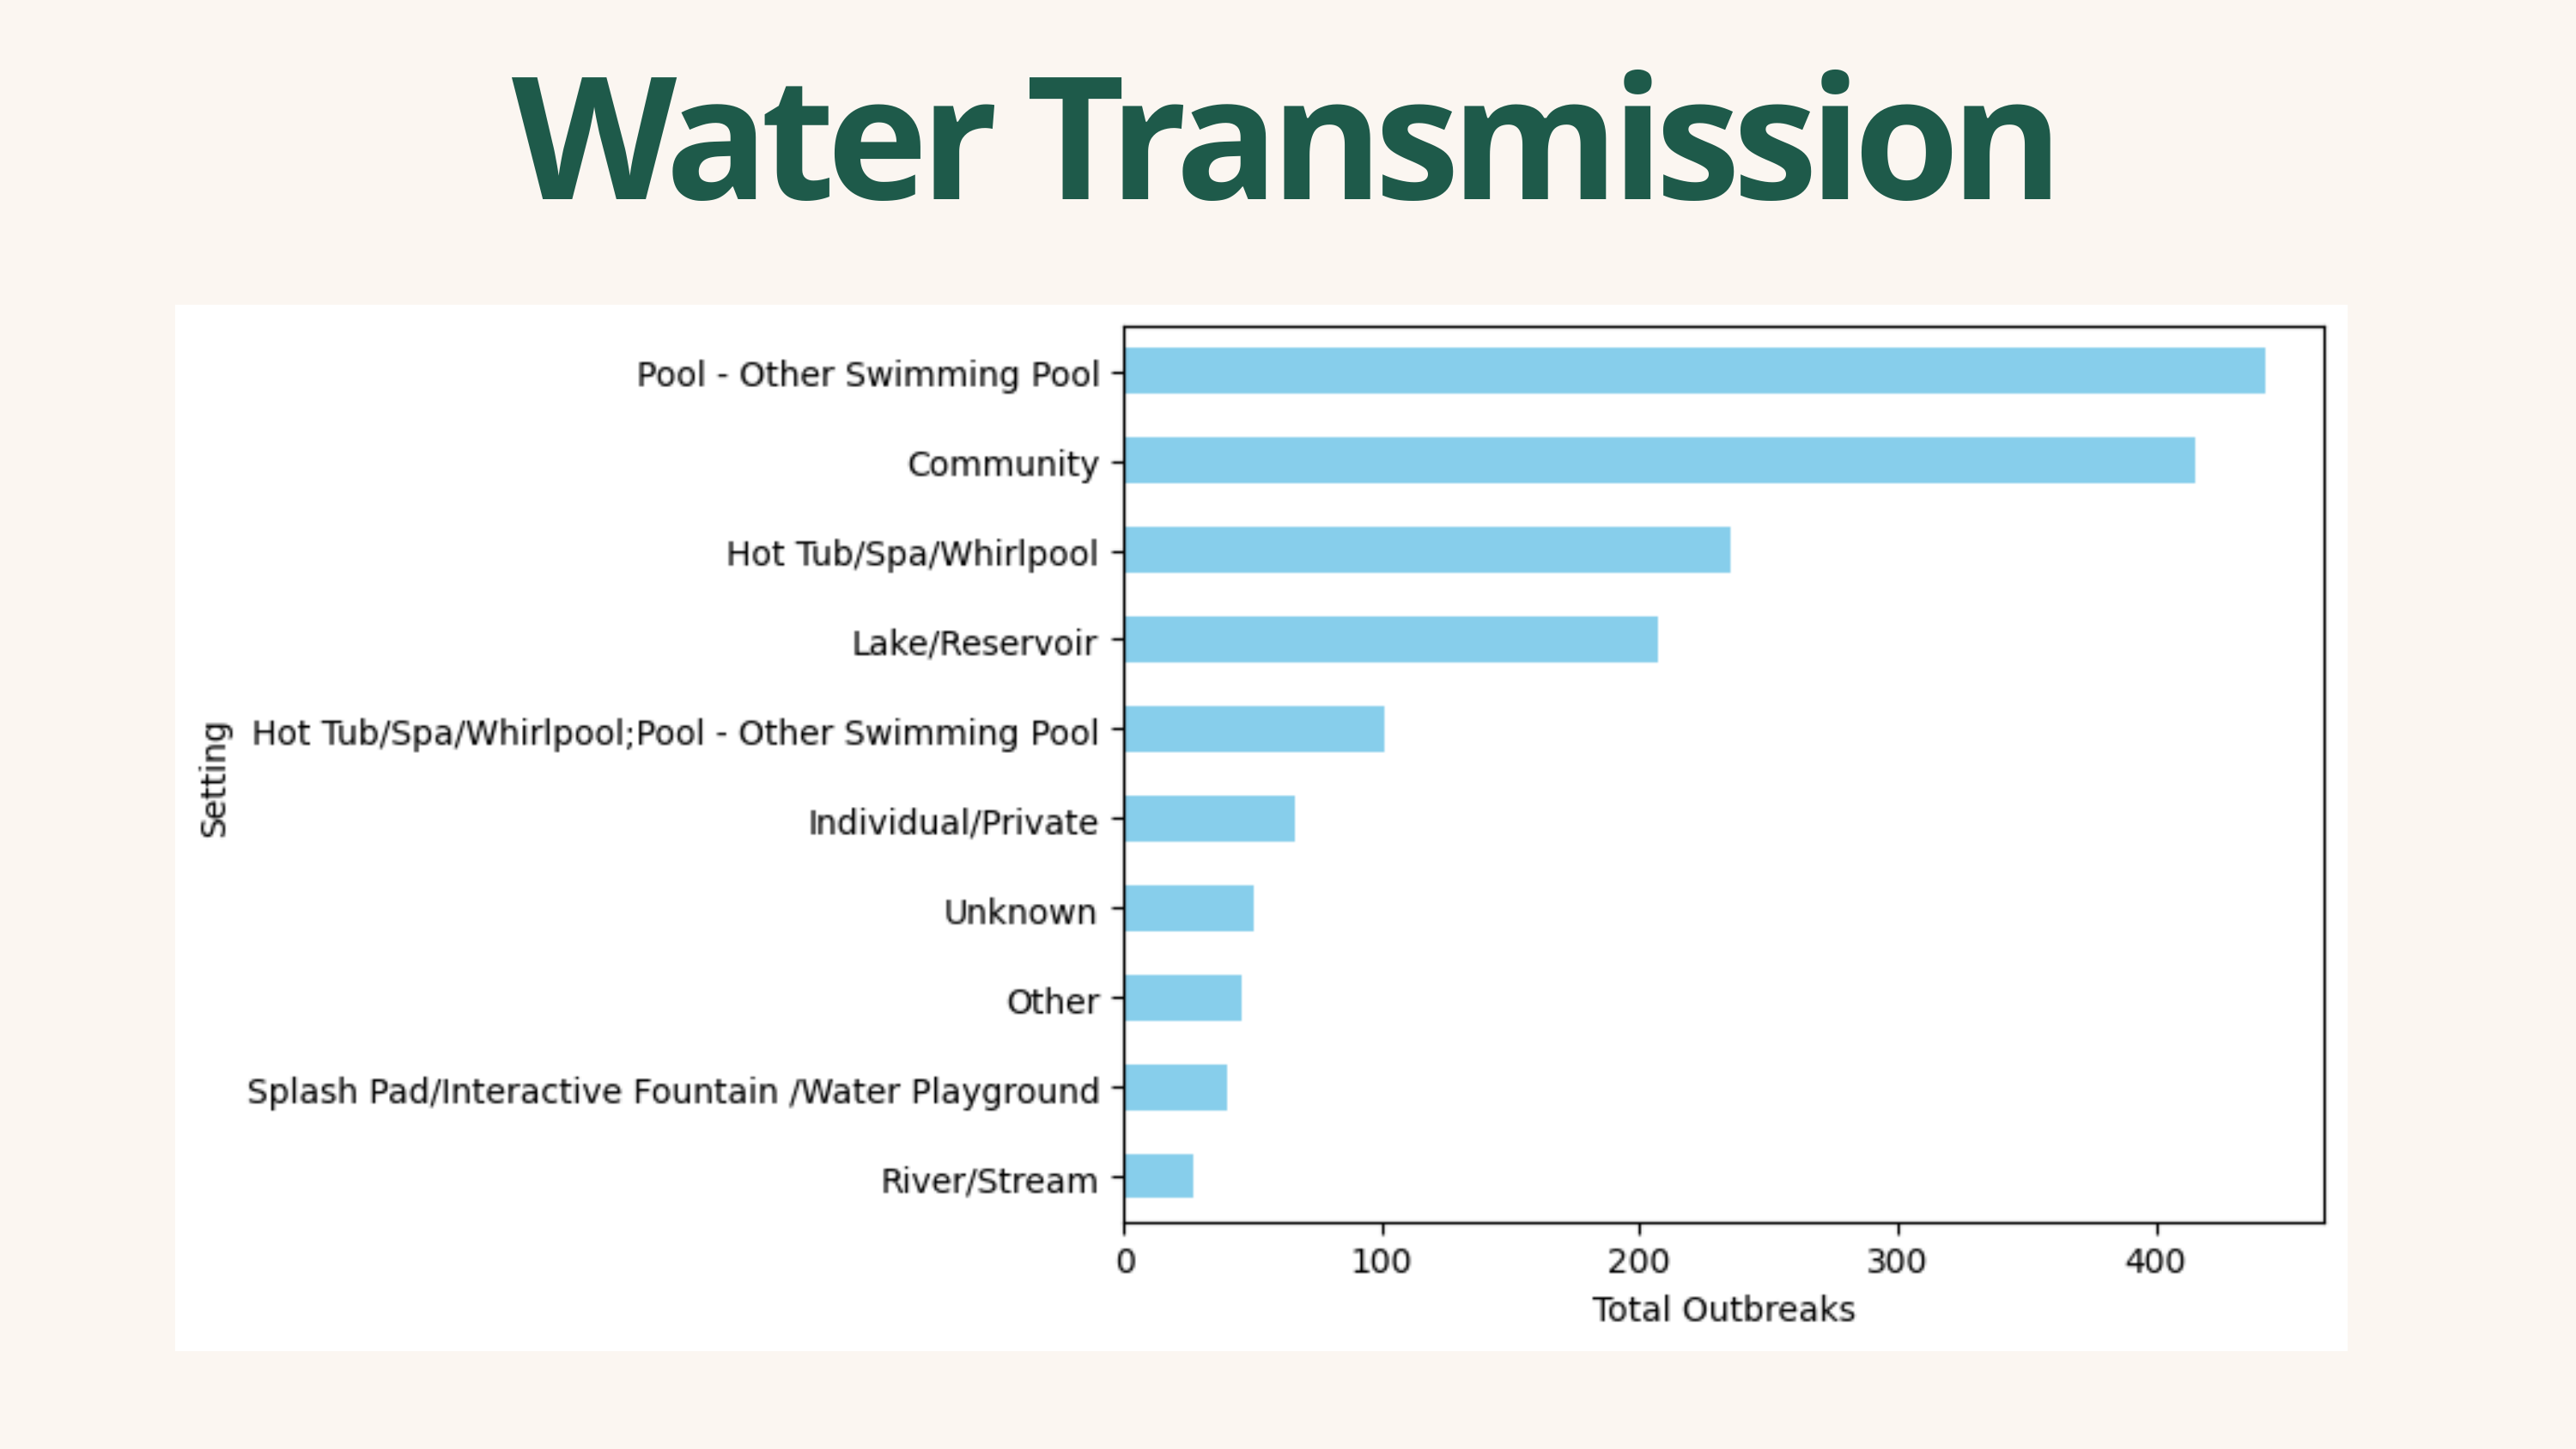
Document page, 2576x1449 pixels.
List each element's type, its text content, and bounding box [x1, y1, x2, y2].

text_box [175, 305, 2348, 1351]
text_box Water Transmission [76, 81, 2500, 233]
